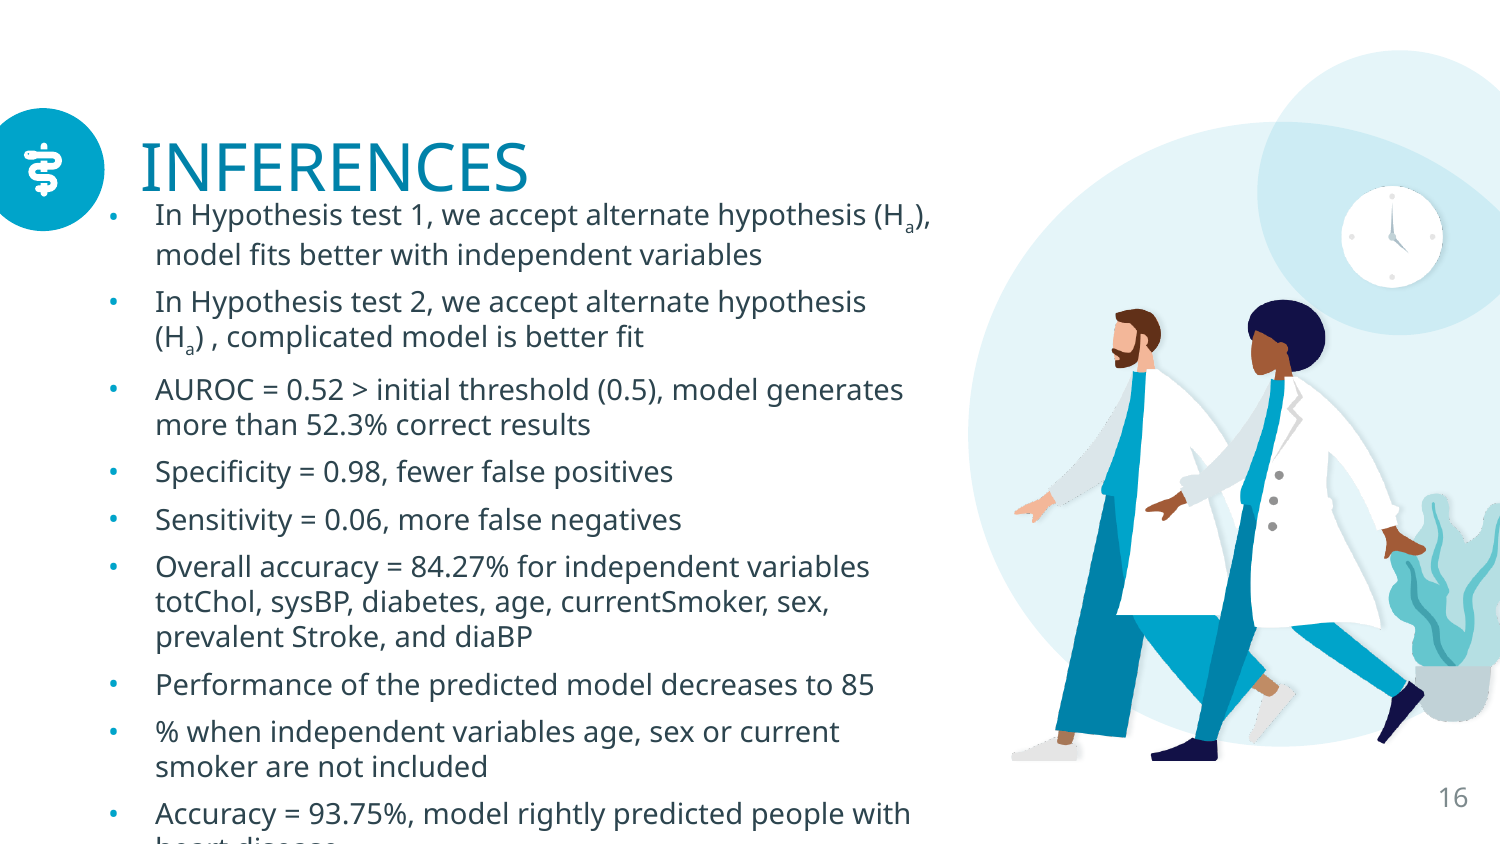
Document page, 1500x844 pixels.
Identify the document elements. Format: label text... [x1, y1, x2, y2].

title INFERENCES [140, 108, 1224, 232]
list In Hypothesis test 1, we accept alternate hypothesis (Ha), model fits better with independent variables In Hypothesis test 2, we accept alternate hypothesis (Ha) , complicated model is better fit AUROC = 0.52 > initial threshold (0.5), model generates more than 52.3% correct results Specificity = 0.98, fewer false positives Sensitivity = 0.06, more false negatives Overall accuracy = 84.27% for independent variables totChol, sysBP, diabetes, age, currentSmoker, sex, prevalent Stroke, and diaBP Performance of the predicted model decreases to 85 % when independent variables age, sex or current smoker are not included Accuracy = 93.75%, model rightly predicted people with heart disease [108, 196, 935, 613]
slide_number 16 [1411, 775, 1469, 822]
picture [1011, 185, 1500, 761]
